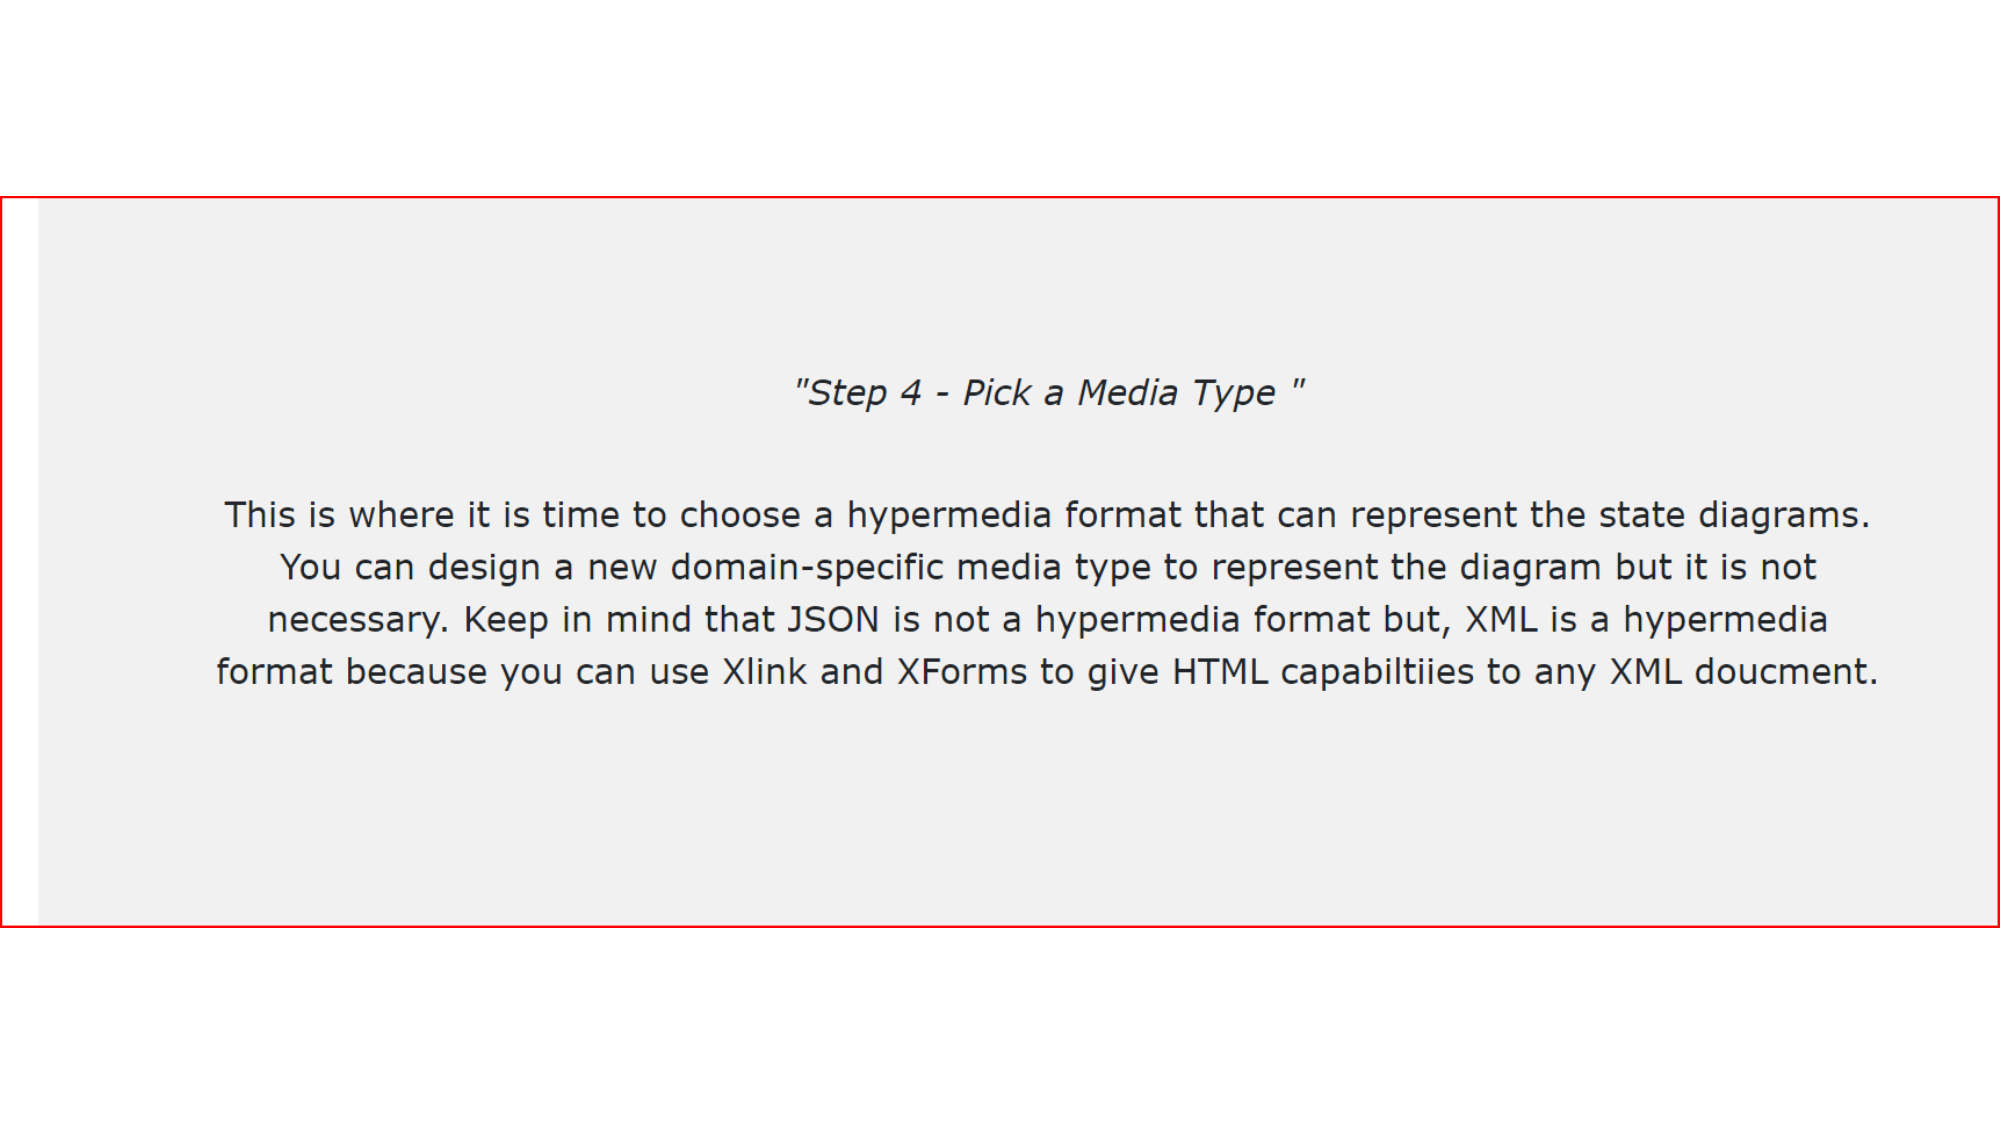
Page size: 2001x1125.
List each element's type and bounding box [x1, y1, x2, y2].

picture [0, 196, 2000, 929]
